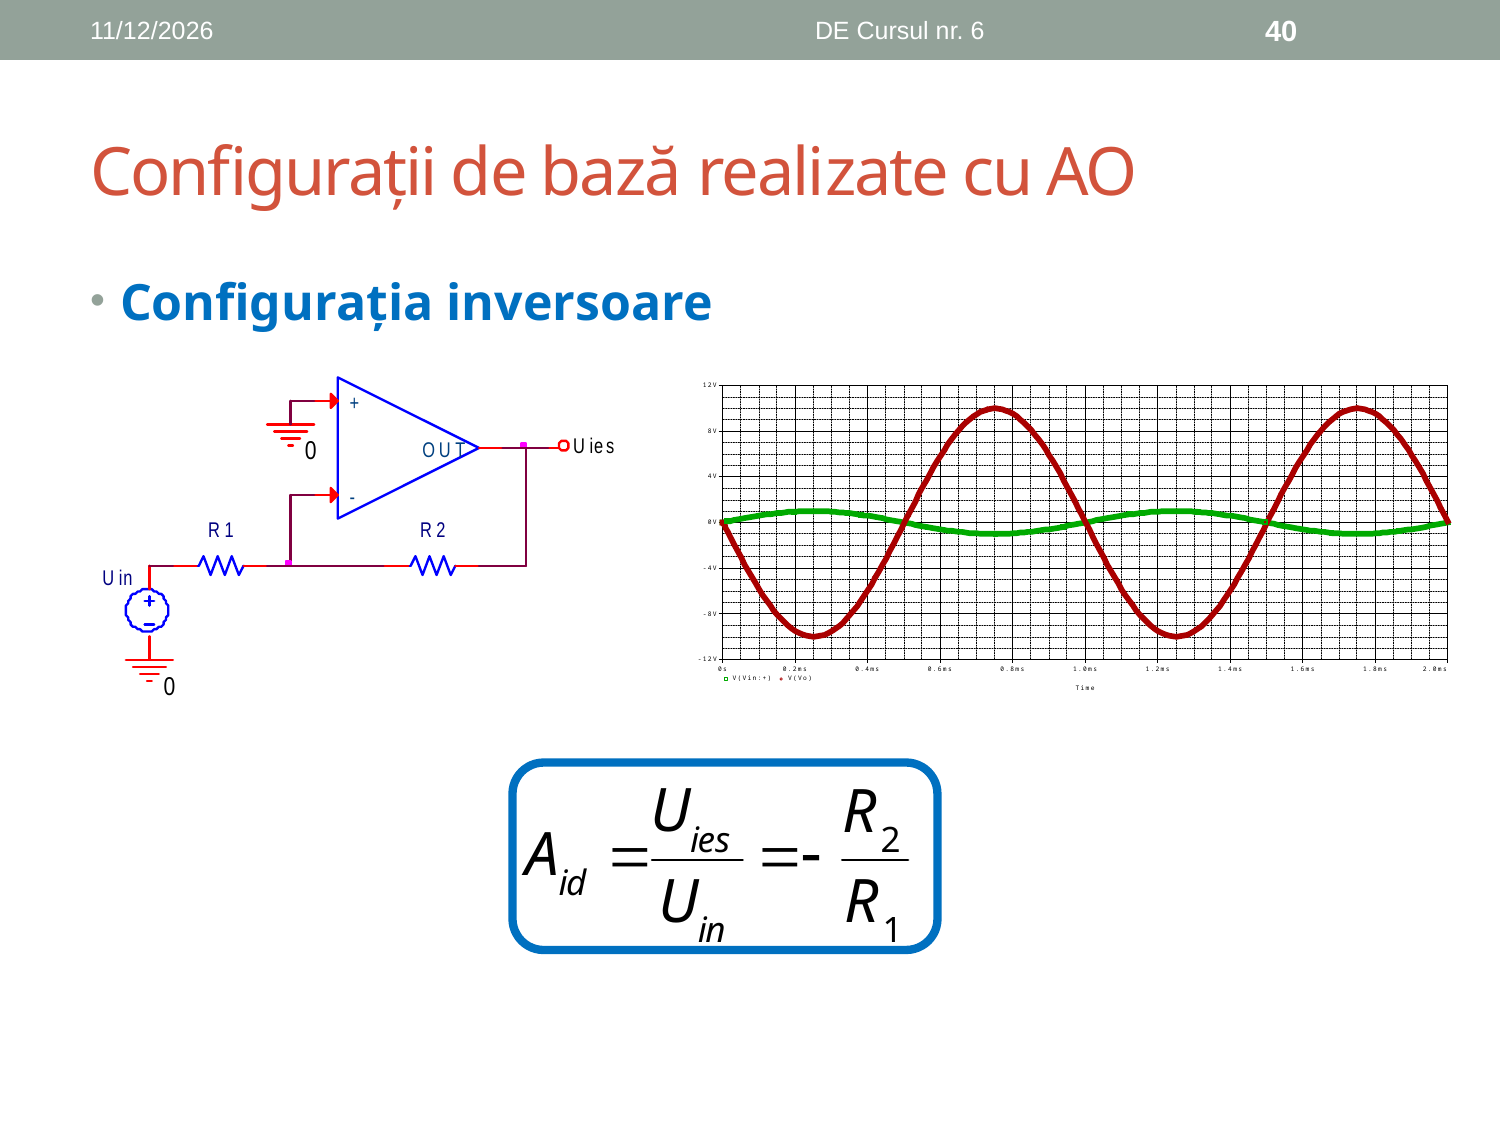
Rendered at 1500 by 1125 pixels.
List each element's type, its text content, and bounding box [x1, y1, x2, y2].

footer DE Cursul nr. 6 [562, 3, 1238, 57]
picture [99, 374, 633, 719]
list Configurația inversoare [75, 262, 1425, 1063]
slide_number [75, 3, 550, 57]
text_box [510, 778, 514, 934]
text_box [932, 772, 940, 940]
title Configurații de bază realizate cu AO [75, 87, 1425, 250]
slide_number 40 [1250, 3, 1425, 57]
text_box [517, 764, 923, 956]
picture [669, 355, 1500, 694]
